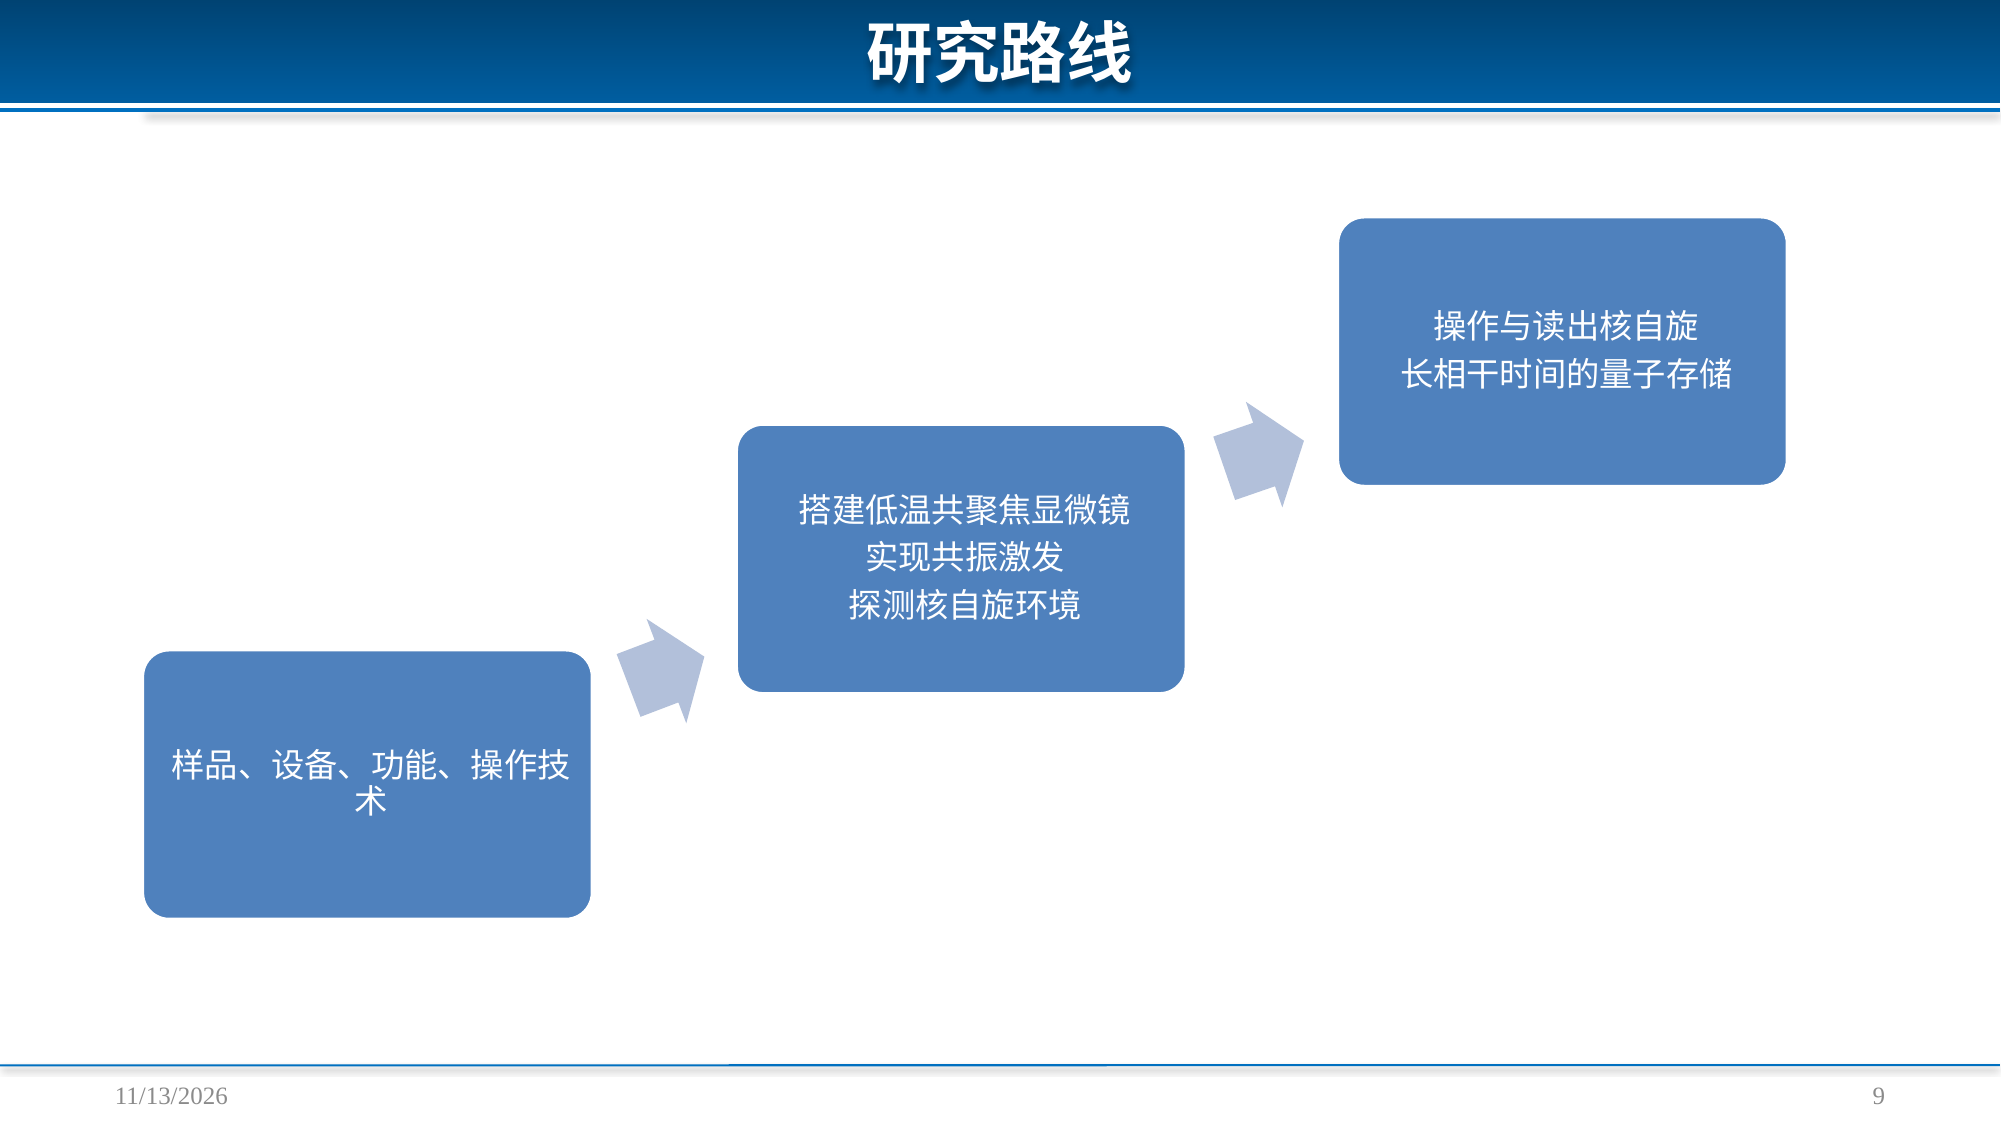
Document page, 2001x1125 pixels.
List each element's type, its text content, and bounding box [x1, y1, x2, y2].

slide_number 9 [1433, 1065, 1900, 1125]
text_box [141, 204, 1859, 921]
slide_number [99, 1065, 567, 1125]
text_box 研究路线 [114, 0, 1886, 125]
